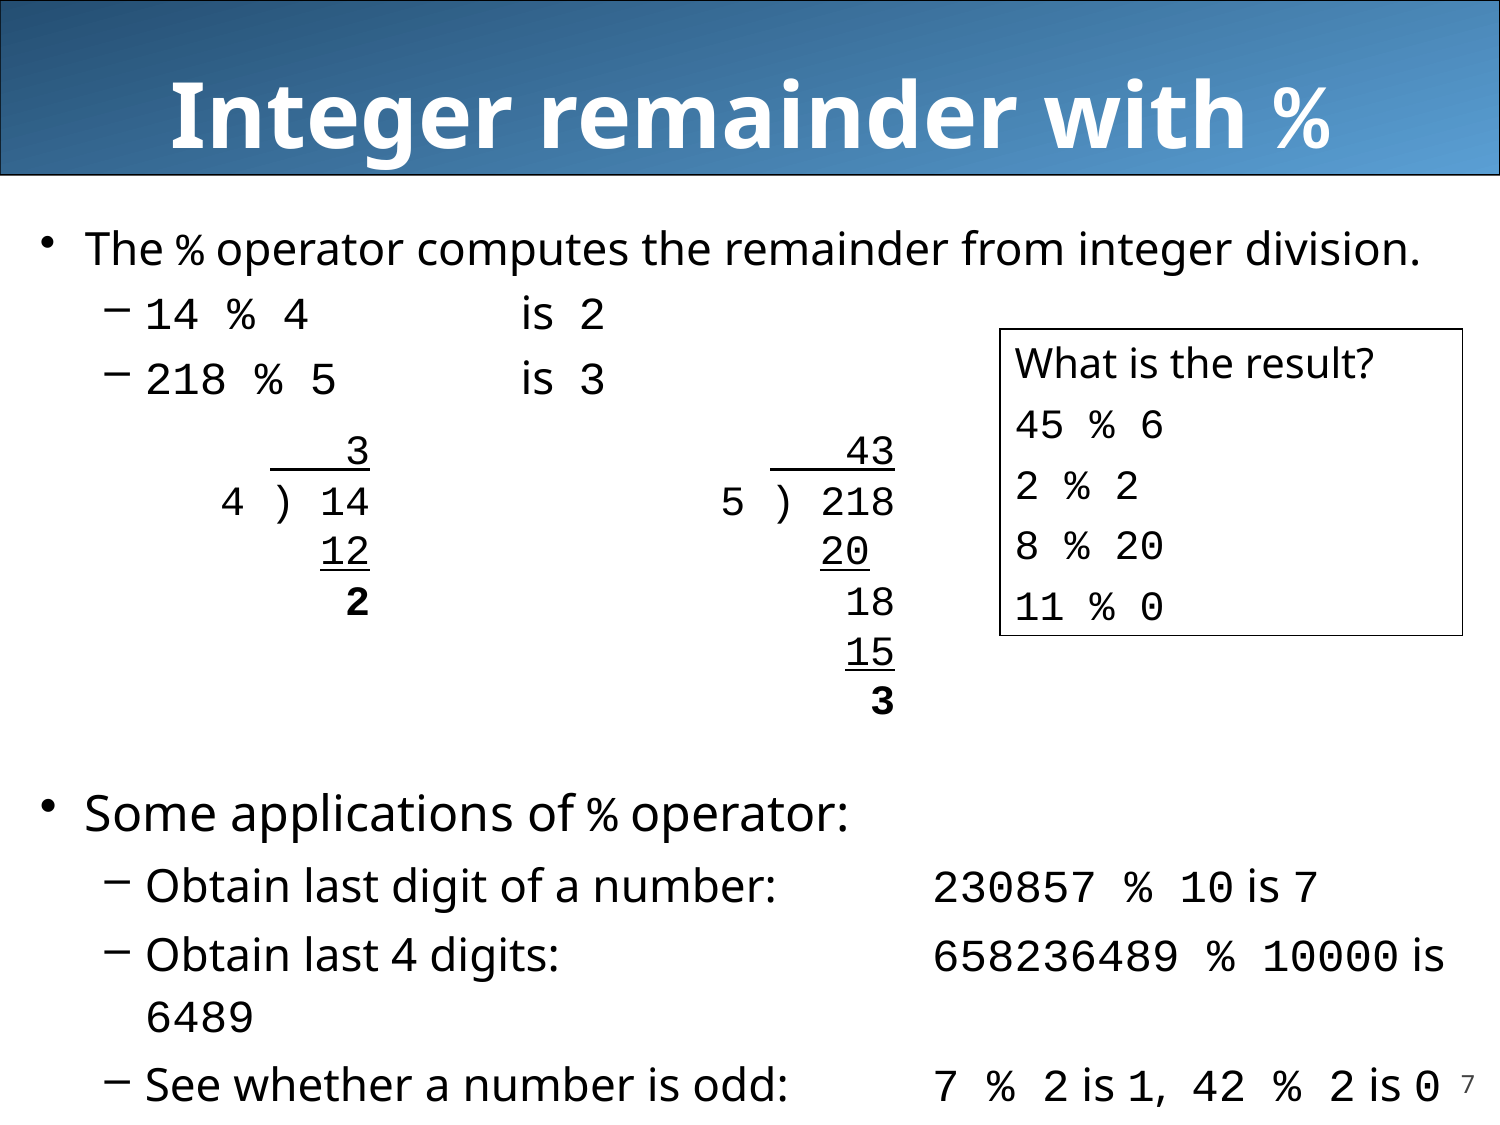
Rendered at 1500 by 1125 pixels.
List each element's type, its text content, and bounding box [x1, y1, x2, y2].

list The % operator computes the remainder from integer division. 14 % 4 is 2 218 % 5 is 3 3 43 4 ) 14 5 ) 218 12 20 2 18 15 3 Some applications of % operator: Obtain last digit of a number: 230857 % 10 is 7 Obtain last 4 digits: 658236489 % 10000 is 6489 See whether a number is odd: 7 % 2 is 1, 42 % 2 is 0 [24, 212, 1500, 1063]
text_box What is the result? 45 % 6 2 % 2 8 % 20 11 % 0 [999, 329, 1463, 636]
title Integer remainder with % [75, 0, 1425, 167]
